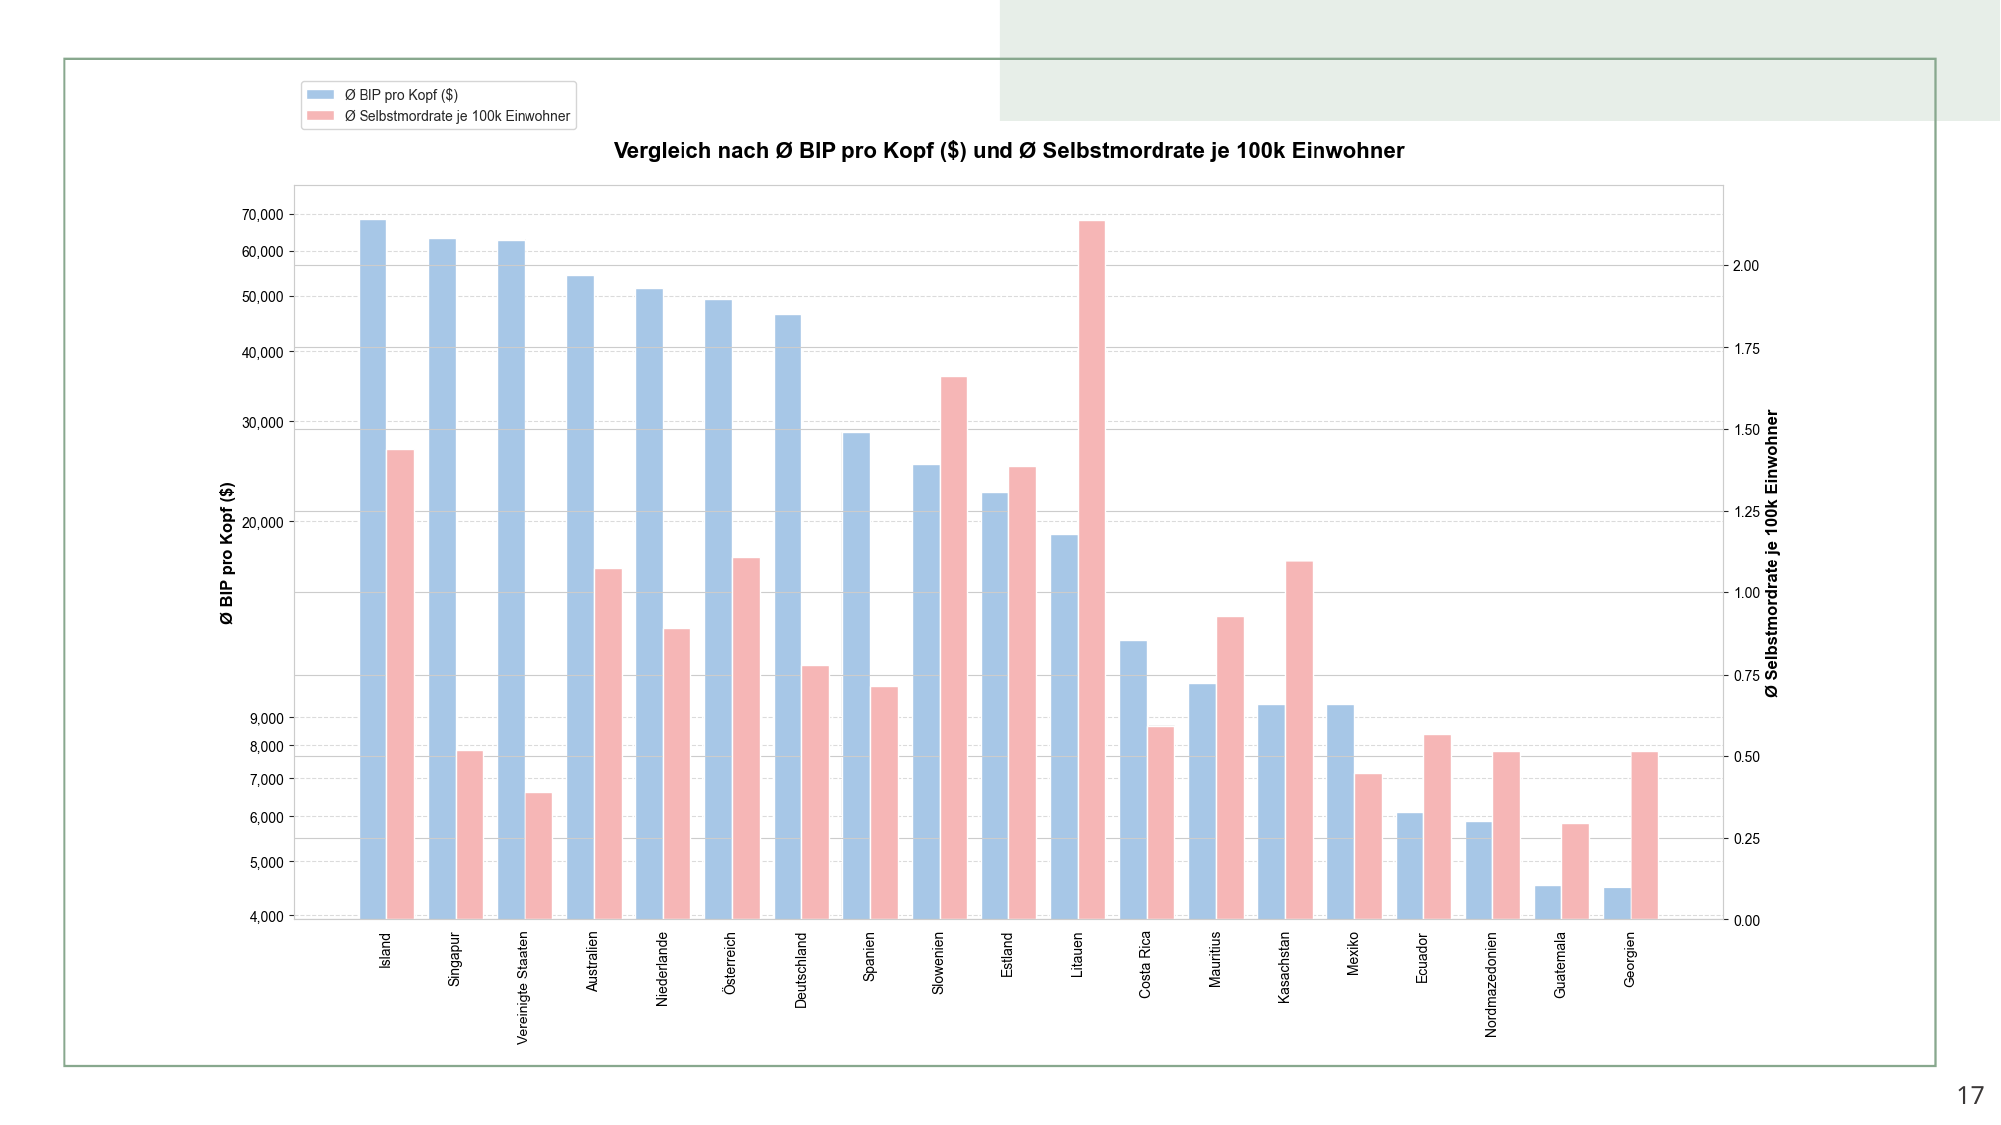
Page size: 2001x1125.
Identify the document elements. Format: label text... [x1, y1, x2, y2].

slide_number 17 [1550, 1065, 2000, 1125]
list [210, 73, 1790, 1052]
